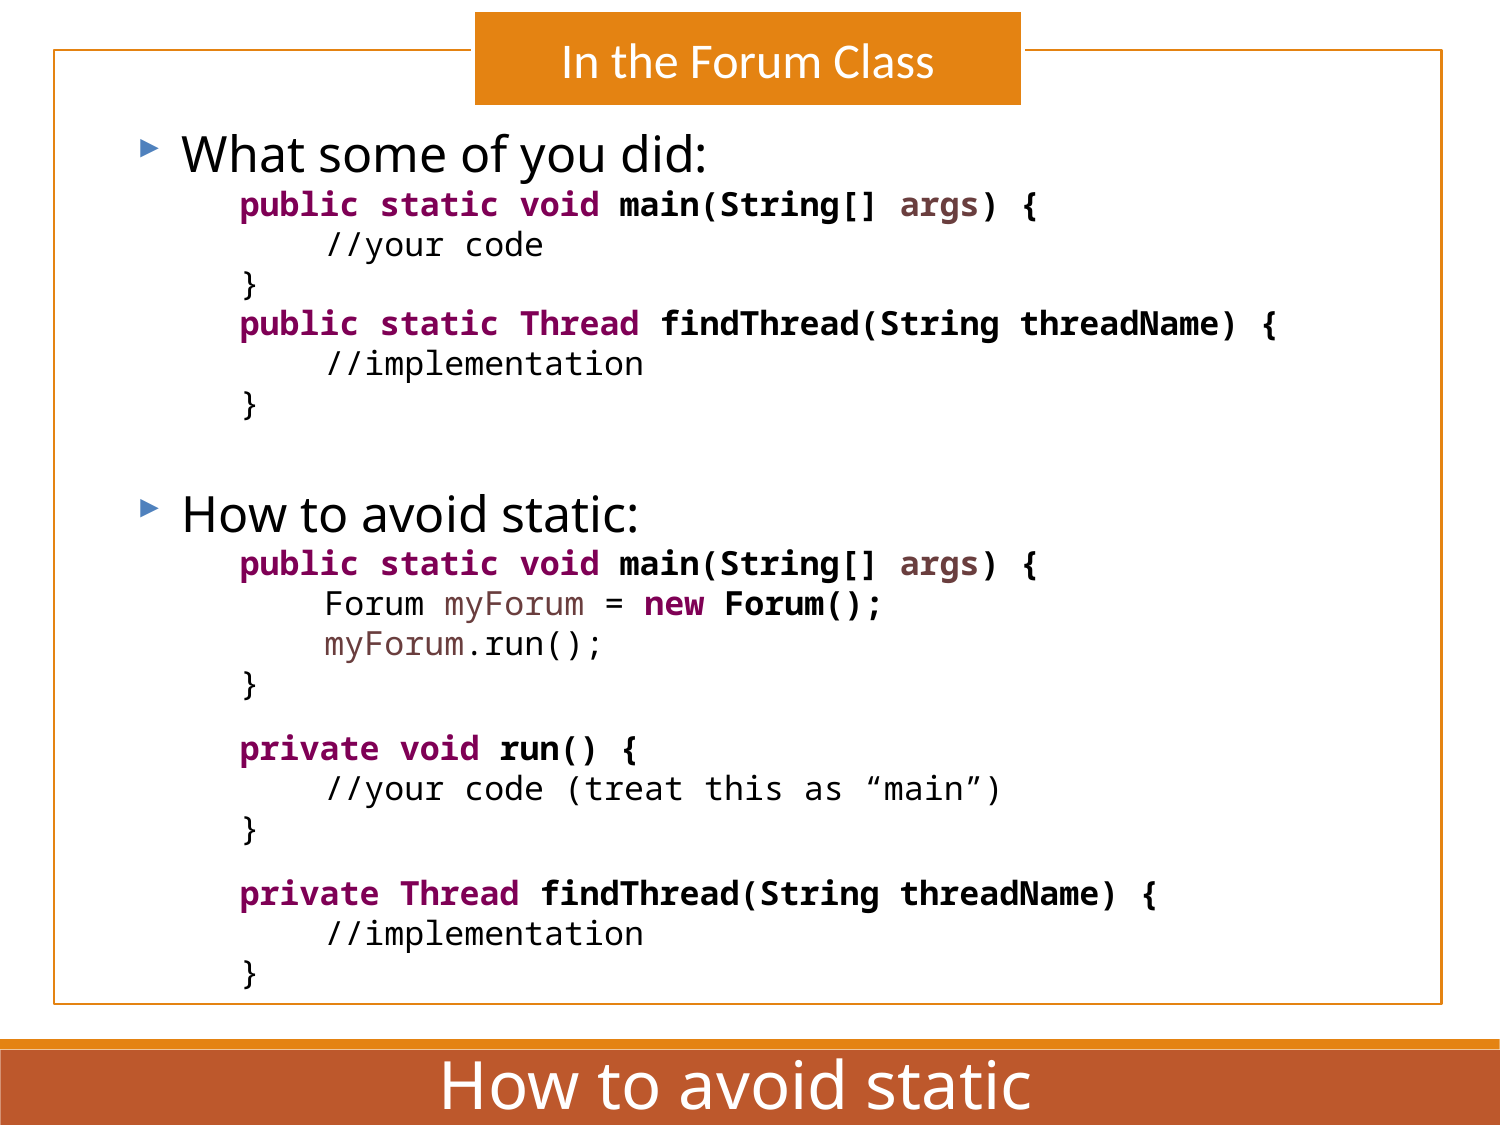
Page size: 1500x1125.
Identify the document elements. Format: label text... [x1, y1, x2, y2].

text_box How to avoid static [417, 1035, 1055, 1125]
text_box In the Forum Class [471, 7, 1025, 109]
text_box [53, 49, 1443, 1005]
text_box What some of you did: public static void main(String[] args) { //your code } public static Thread findThread(String threadName) { //implementation } How to avoid static: public static void main(String[] args) { Forum myForum = new Forum(); myForum.run(); } private void run() { //your code (treat this as “main”) } private Thread findThread(String threadName) { //implementation } [122, 115, 1399, 1004]
